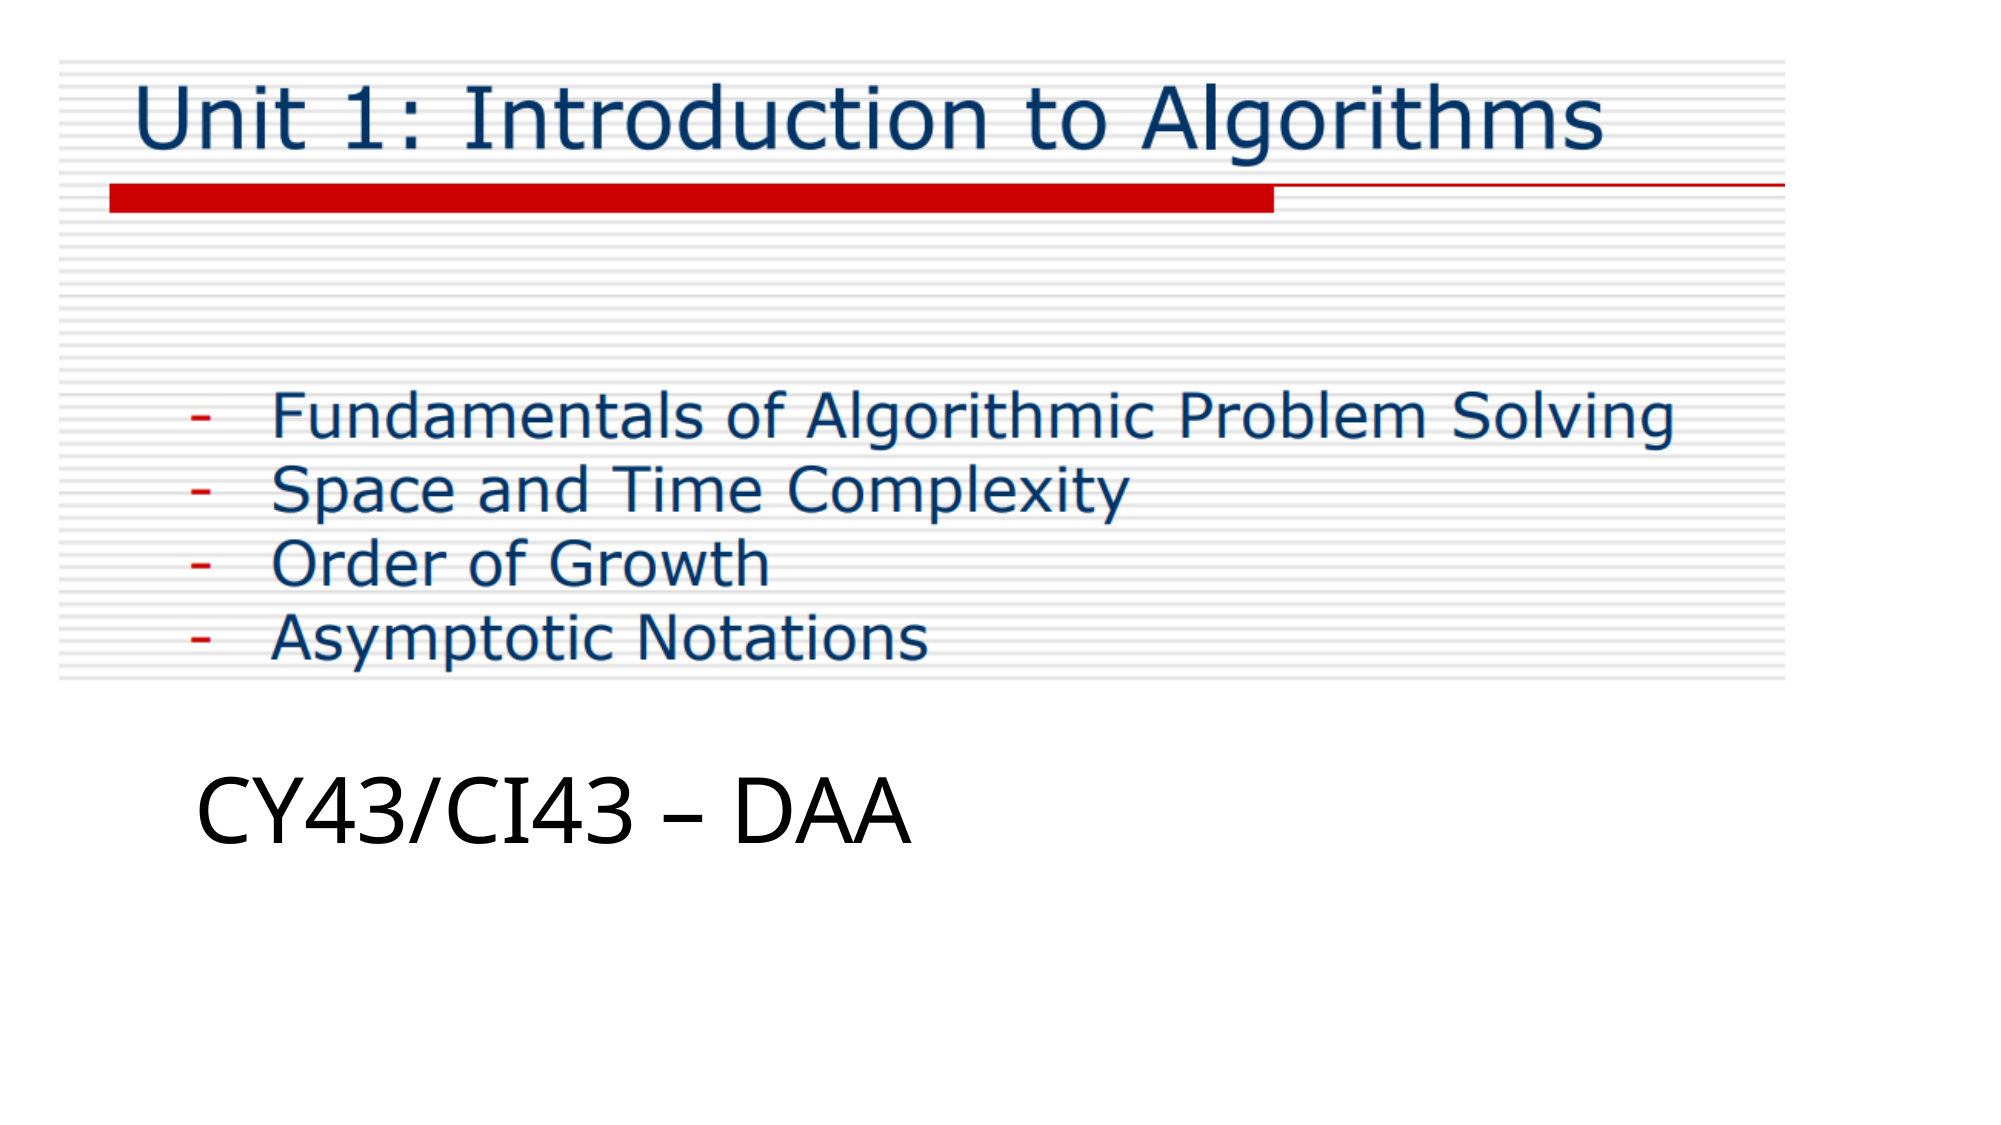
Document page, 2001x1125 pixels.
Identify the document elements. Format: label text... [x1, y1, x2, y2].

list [59, 53, 1785, 686]
title CY43/CI43 – DAA [179, 754, 1905, 973]
